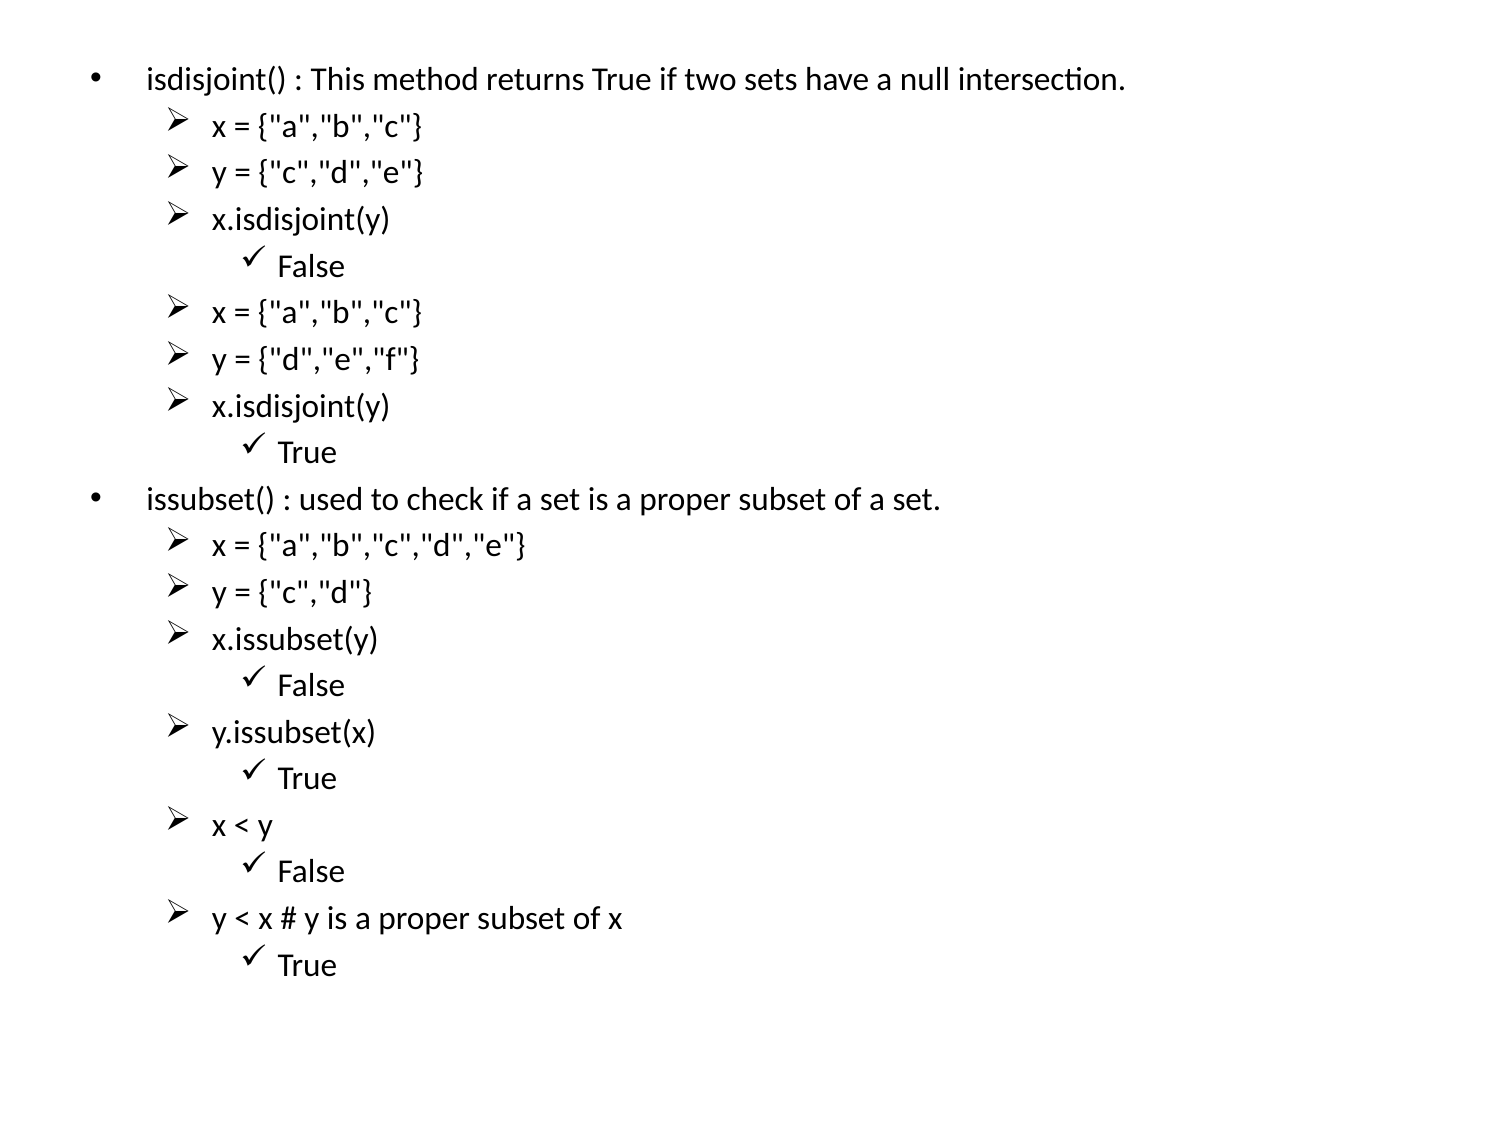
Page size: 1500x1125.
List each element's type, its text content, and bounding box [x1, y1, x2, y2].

list isdisjoint() : This method returns True if two sets have a null intersection. x = {"a","b","c"} y = {"c","d","e"} x.isdisjoint(y) False x = {"a","b","c"} y = {"d","e","f"} x.isdisjoint(y) True issubset() : used to check if a set is a proper subset of a set. x = {"a","b","c","d","e"} y = {"c","d"} x.issubset(y) False y.issubset(x) True x < y False y < x # y is a proper subset of x True [75, 50, 1425, 1005]
